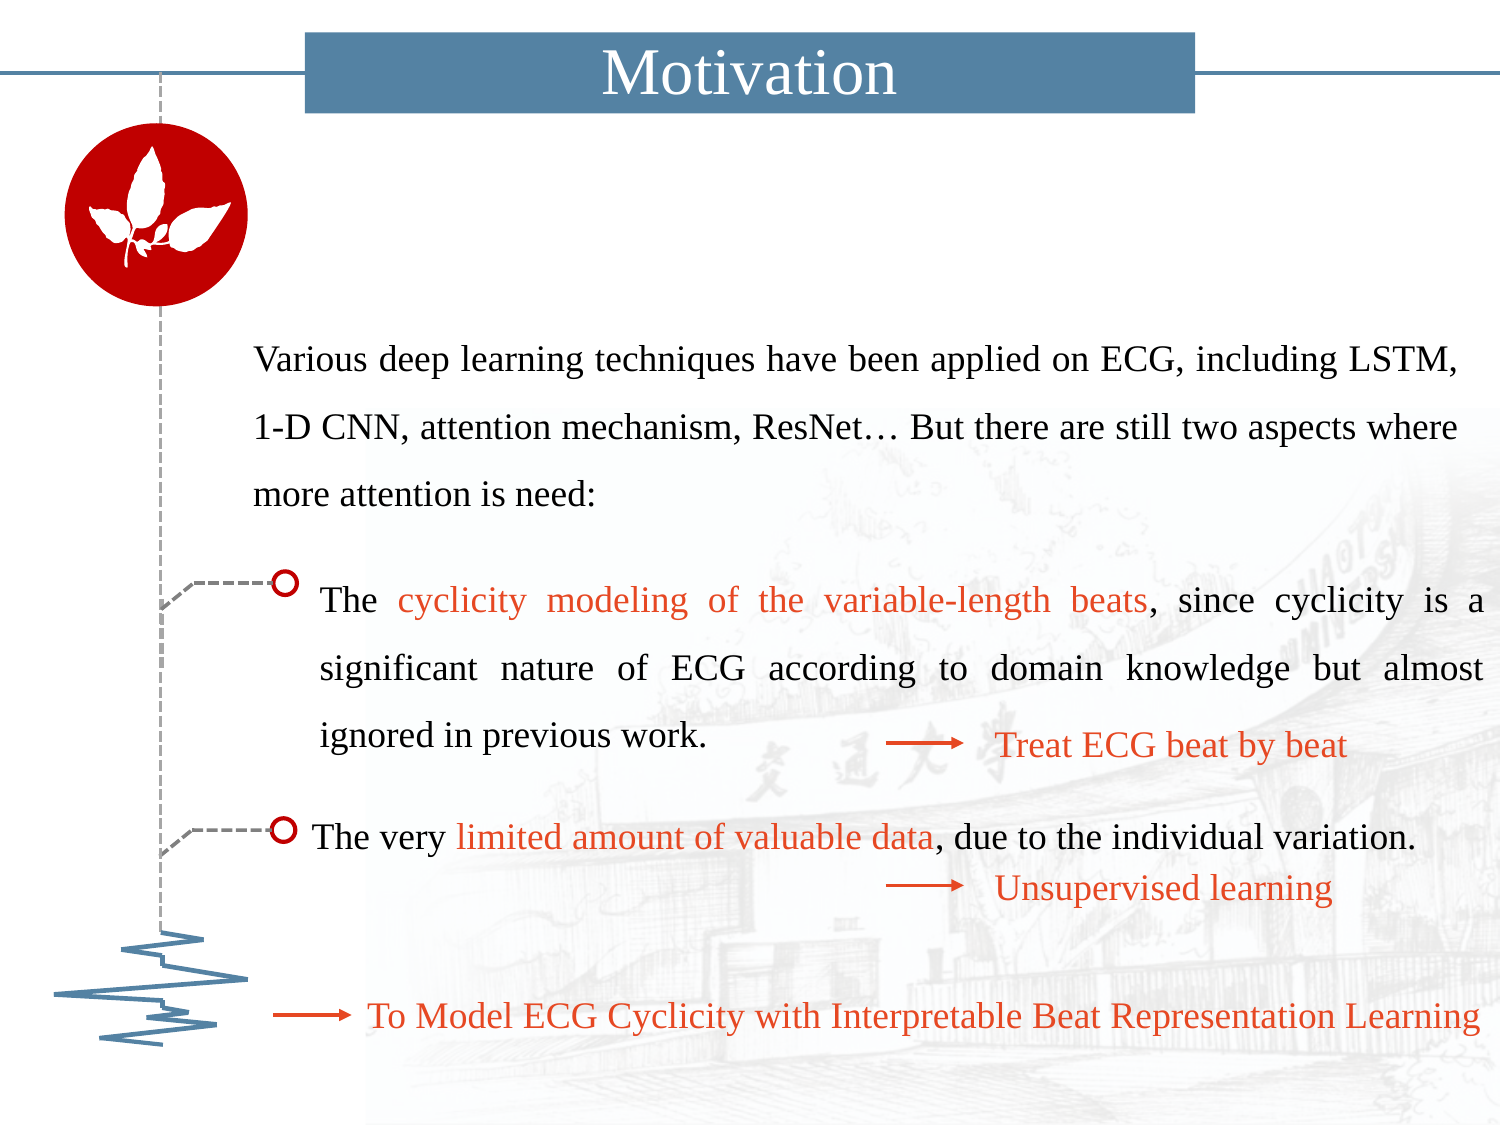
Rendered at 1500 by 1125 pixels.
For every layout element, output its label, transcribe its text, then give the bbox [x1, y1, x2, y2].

text_box Treat ECG beat by beat [979, 712, 1458, 773]
text_box [89, 146, 160, 268]
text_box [161, 818, 296, 857]
text_box [161, 168, 166, 209]
text_box To Model ECG Cyclicity with Interpretable Beat Representation Learning [341, 983, 1500, 1044]
text_box [63, 122, 160, 308]
text_box The cyclicity modeling of the variable-length beats, since cyclicity is a significant nature of ECG according to domain knowledge but almost ignored in previous work. [304, 545, 1500, 763]
text_box Various deep learning techniques have been applied on ECG, including LSTM, 1-D CNN, attention mechanism, ResNet… But there are still two aspects where more attention is need: [238, 304, 1475, 522]
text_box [94, 891, 207, 1086]
text_box [161, 202, 231, 253]
text_box Unsupervised learning [979, 855, 1458, 915]
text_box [161, 571, 297, 610]
text_box Motivation [304, 32, 1196, 114]
text_box The very limited amount of valuable data, due to the individual variation. [296, 782, 1493, 865]
text_box [161, 122, 249, 308]
